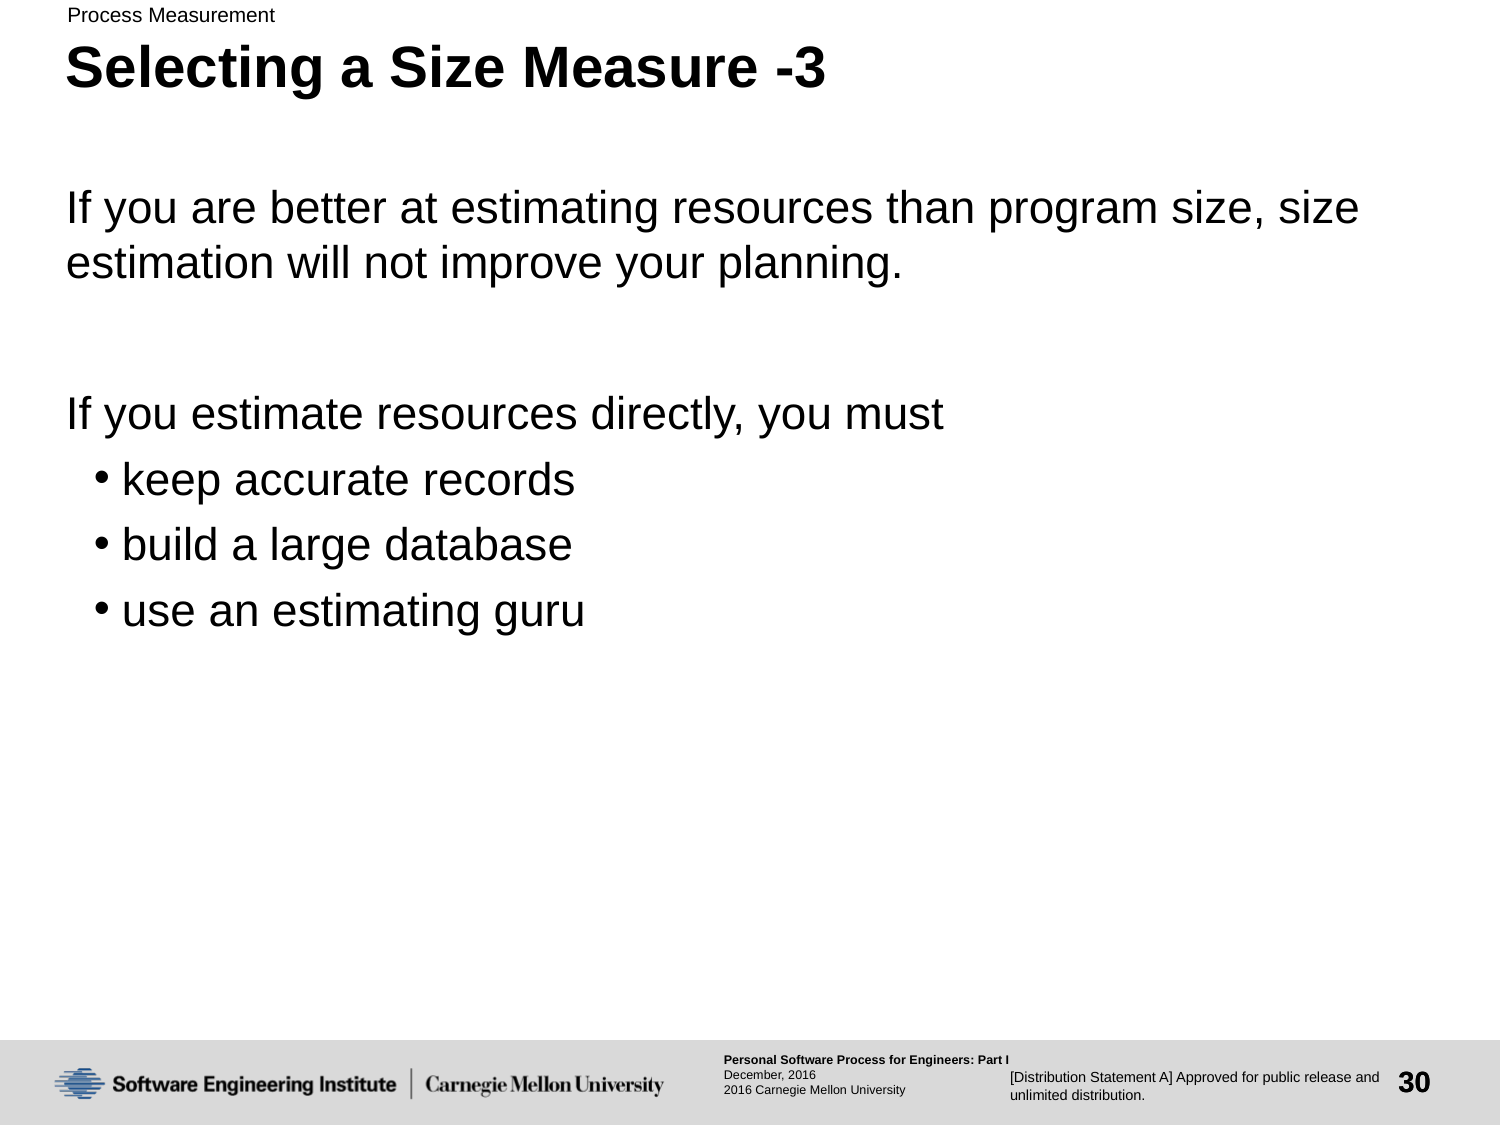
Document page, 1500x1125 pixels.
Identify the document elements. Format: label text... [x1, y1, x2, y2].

picture [46, 1061, 673, 1104]
title Selecting a Size Measure -3 [65, 37, 1313, 148]
list If you are better at estimating resources than program size, size estimation will not improve your planning. If you estimate resources directly, you must keep accurate records build a large database use an estimating guru [65, 177, 1431, 1000]
